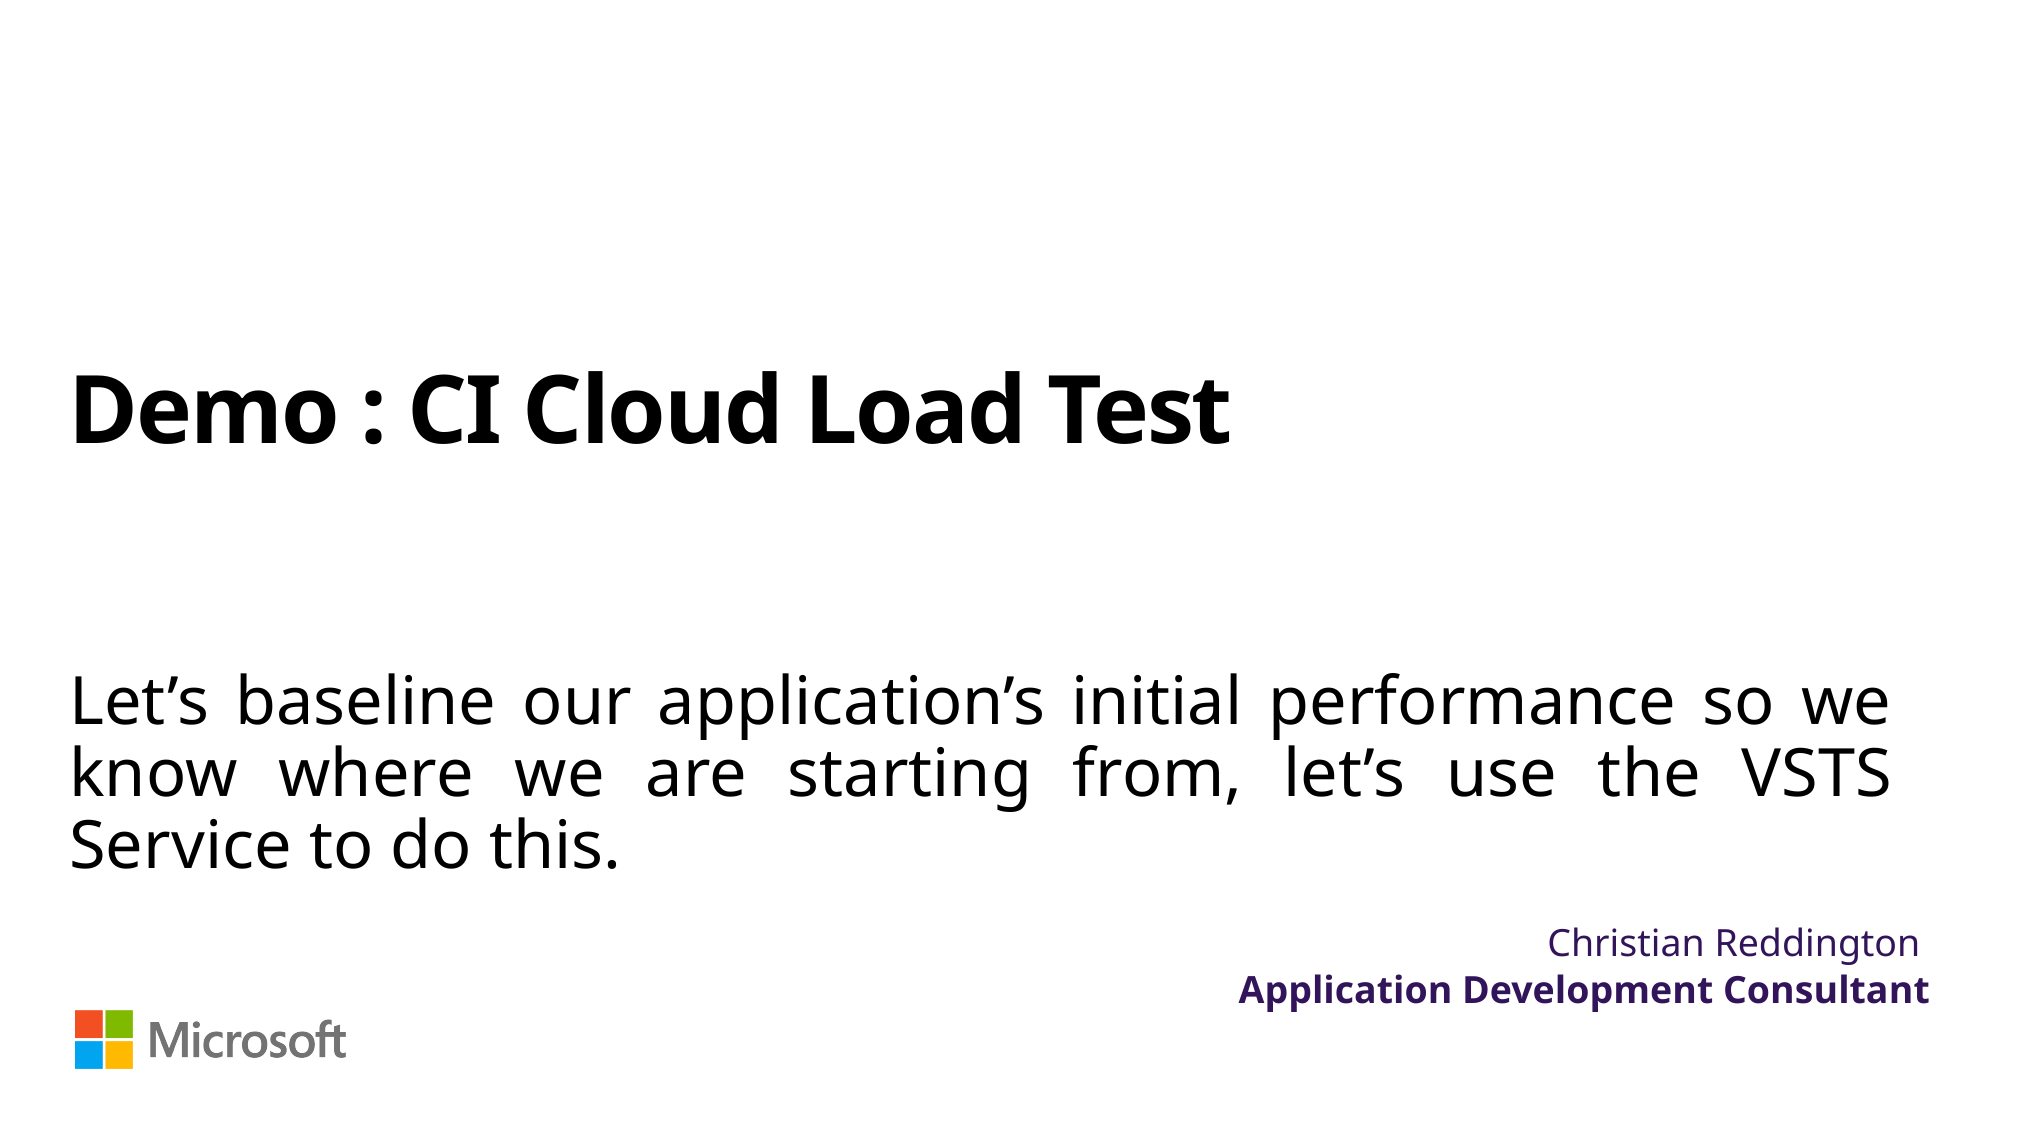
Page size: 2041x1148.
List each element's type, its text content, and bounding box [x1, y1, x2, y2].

title Demo : CI Cloud Load Test [45, 347, 1396, 551]
text_box Christian Reddington Application Development Consultant [925, 916, 1946, 1020]
picture [75, 1010, 346, 1069]
list Let’s baseline our application’s initial performance so we know where we are starting from, let’s use the VSTS Service to do this. [45, 648, 1918, 949]
